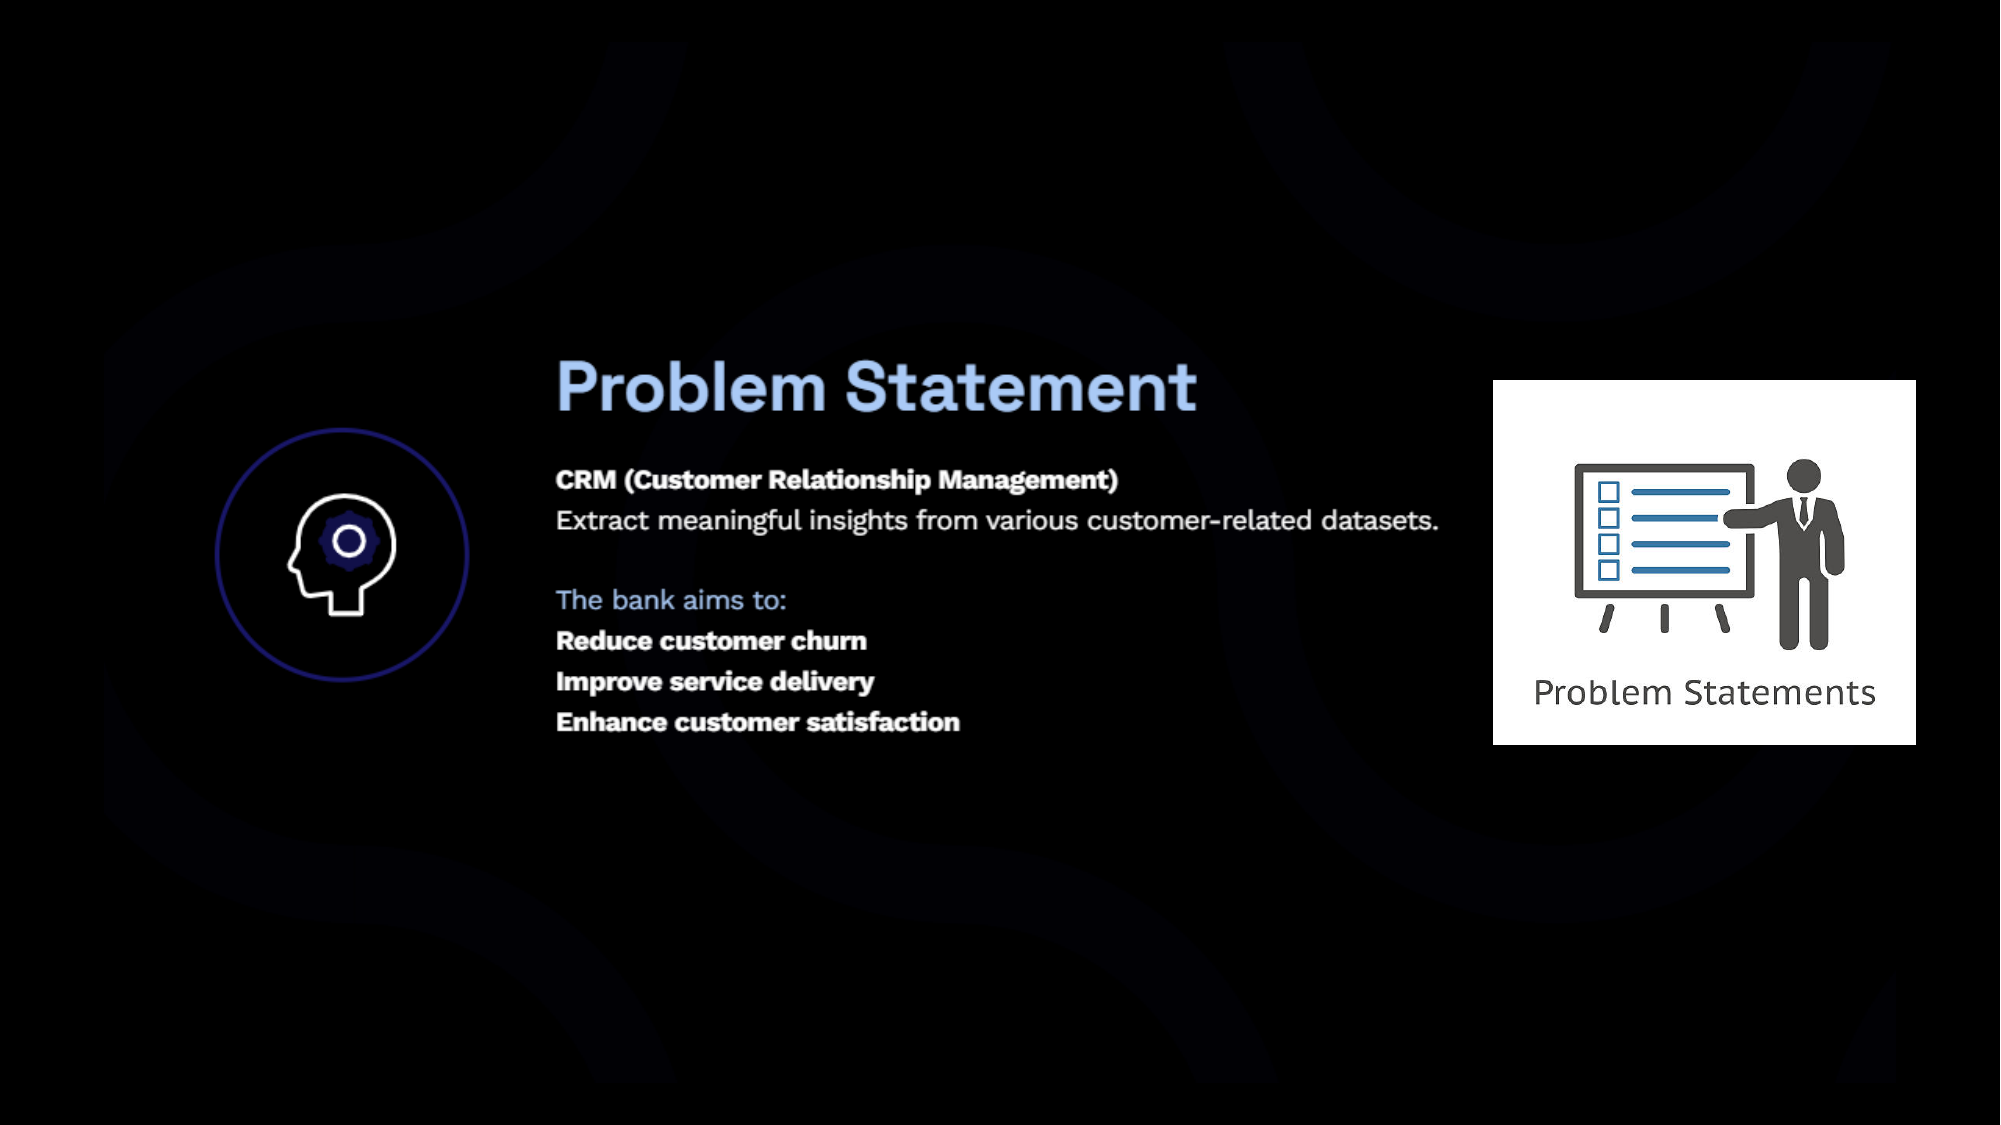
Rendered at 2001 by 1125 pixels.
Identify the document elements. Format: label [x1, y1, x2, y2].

picture [104, 42, 1916, 1083]
